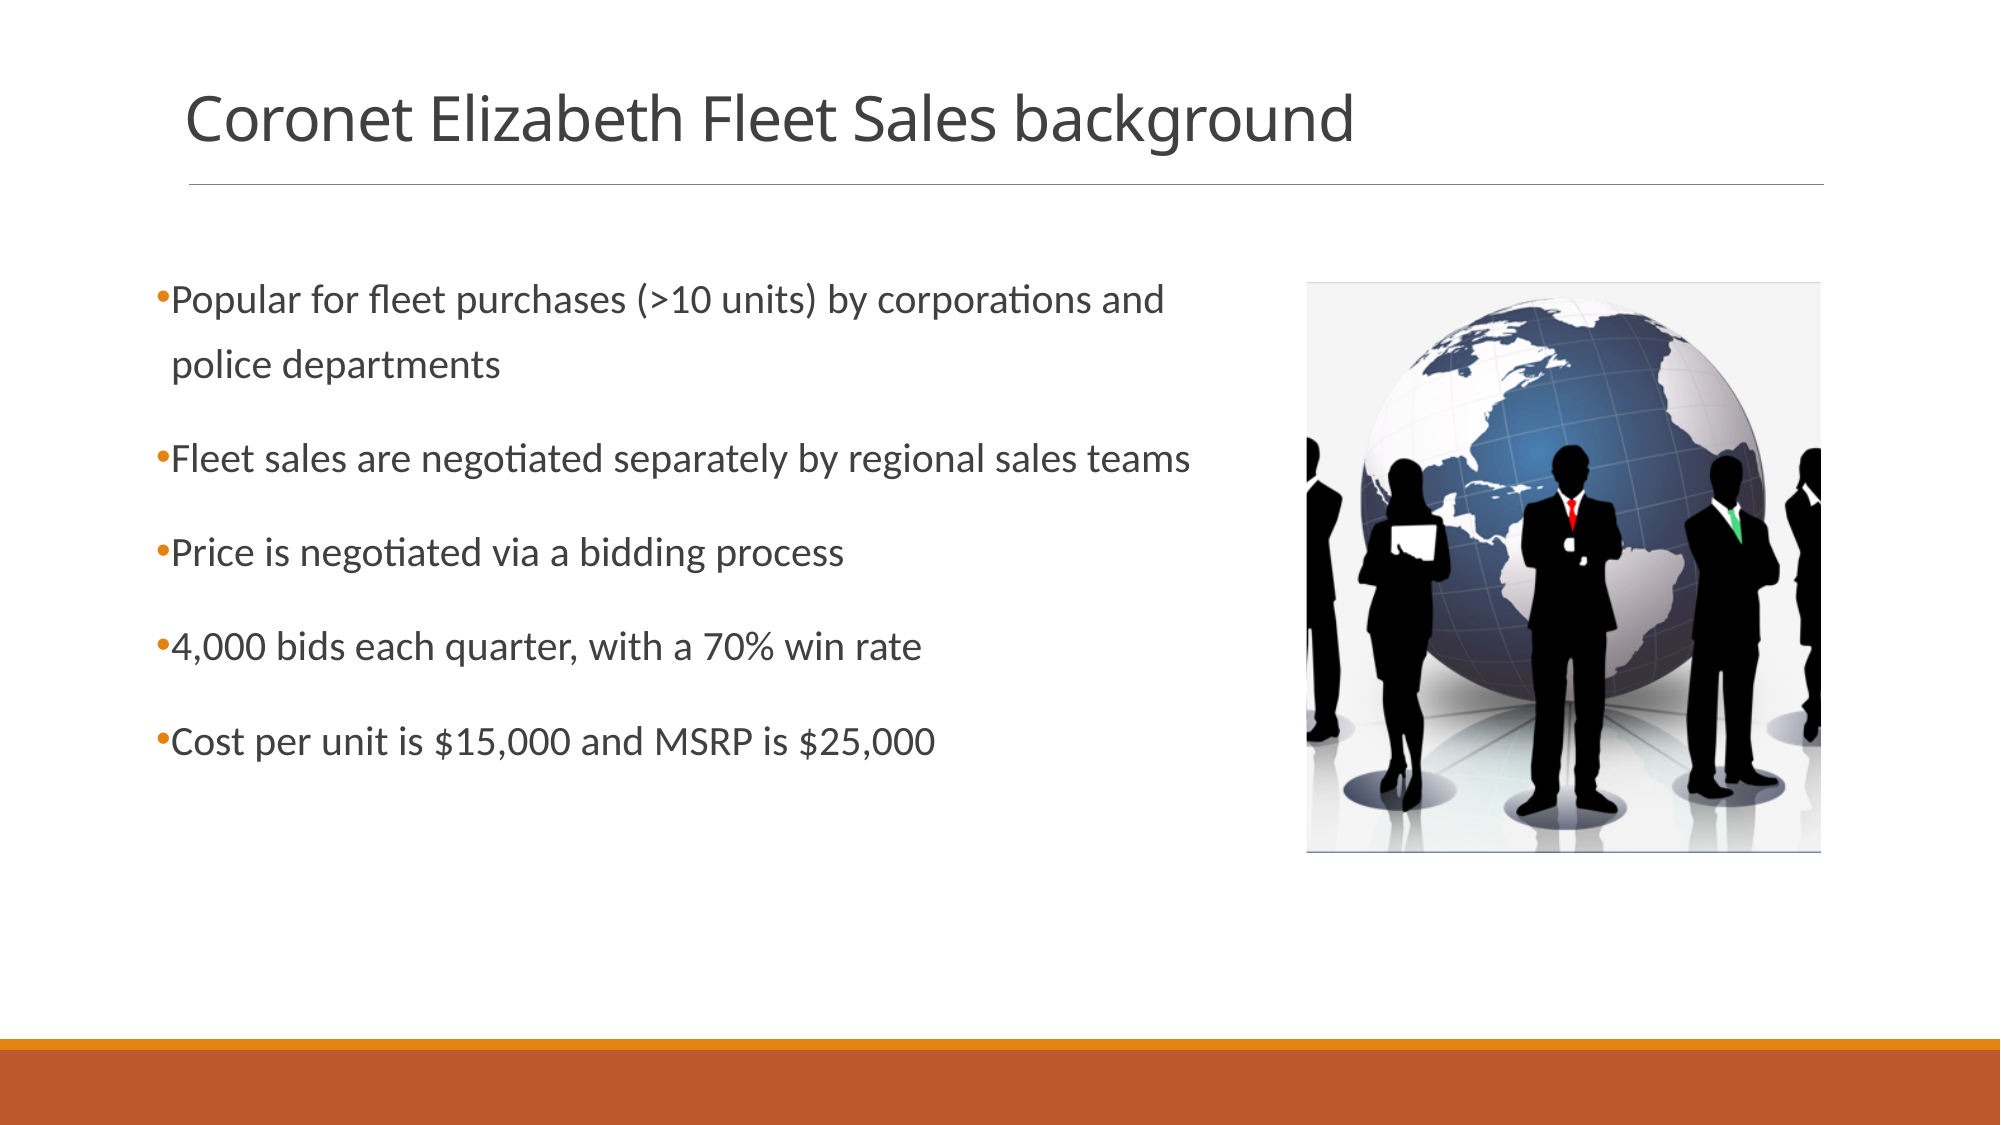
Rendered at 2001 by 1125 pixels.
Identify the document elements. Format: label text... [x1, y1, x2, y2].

picture [1306, 282, 1822, 853]
list Popular for fleet purchases (>10 units) by corporations and police departments Fleet sales are negotiated separately by regional sales teams Price is negotiated via a bidding process 4,000 bids each quarter, with a 70% win rate Cost per unit is $15,000 and MSRP is $25,000 [156, 248, 1267, 909]
title Coronet Elizabeth Fleet Sales background [169, 29, 1820, 162]
